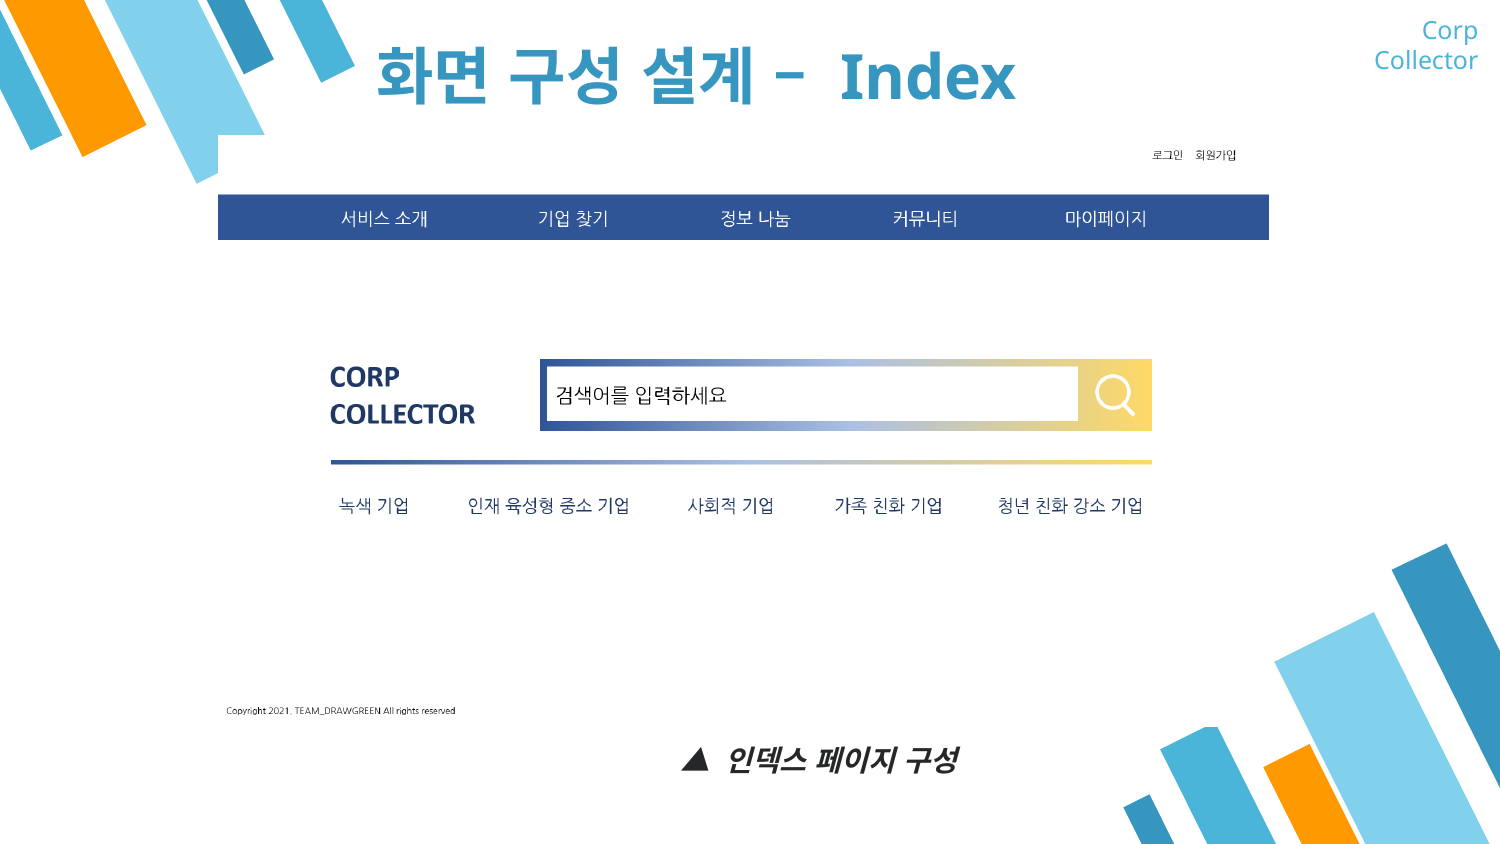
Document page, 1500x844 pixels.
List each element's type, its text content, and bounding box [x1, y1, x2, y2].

slide_number Corp Collector [1306, 0, 1494, 65]
text_box ▲ 인덱스 페이지 구성 [665, 735, 973, 785]
picture [218, 135, 1269, 727]
title 화면 구성 설계 – Index [361, 14, 1307, 127]
